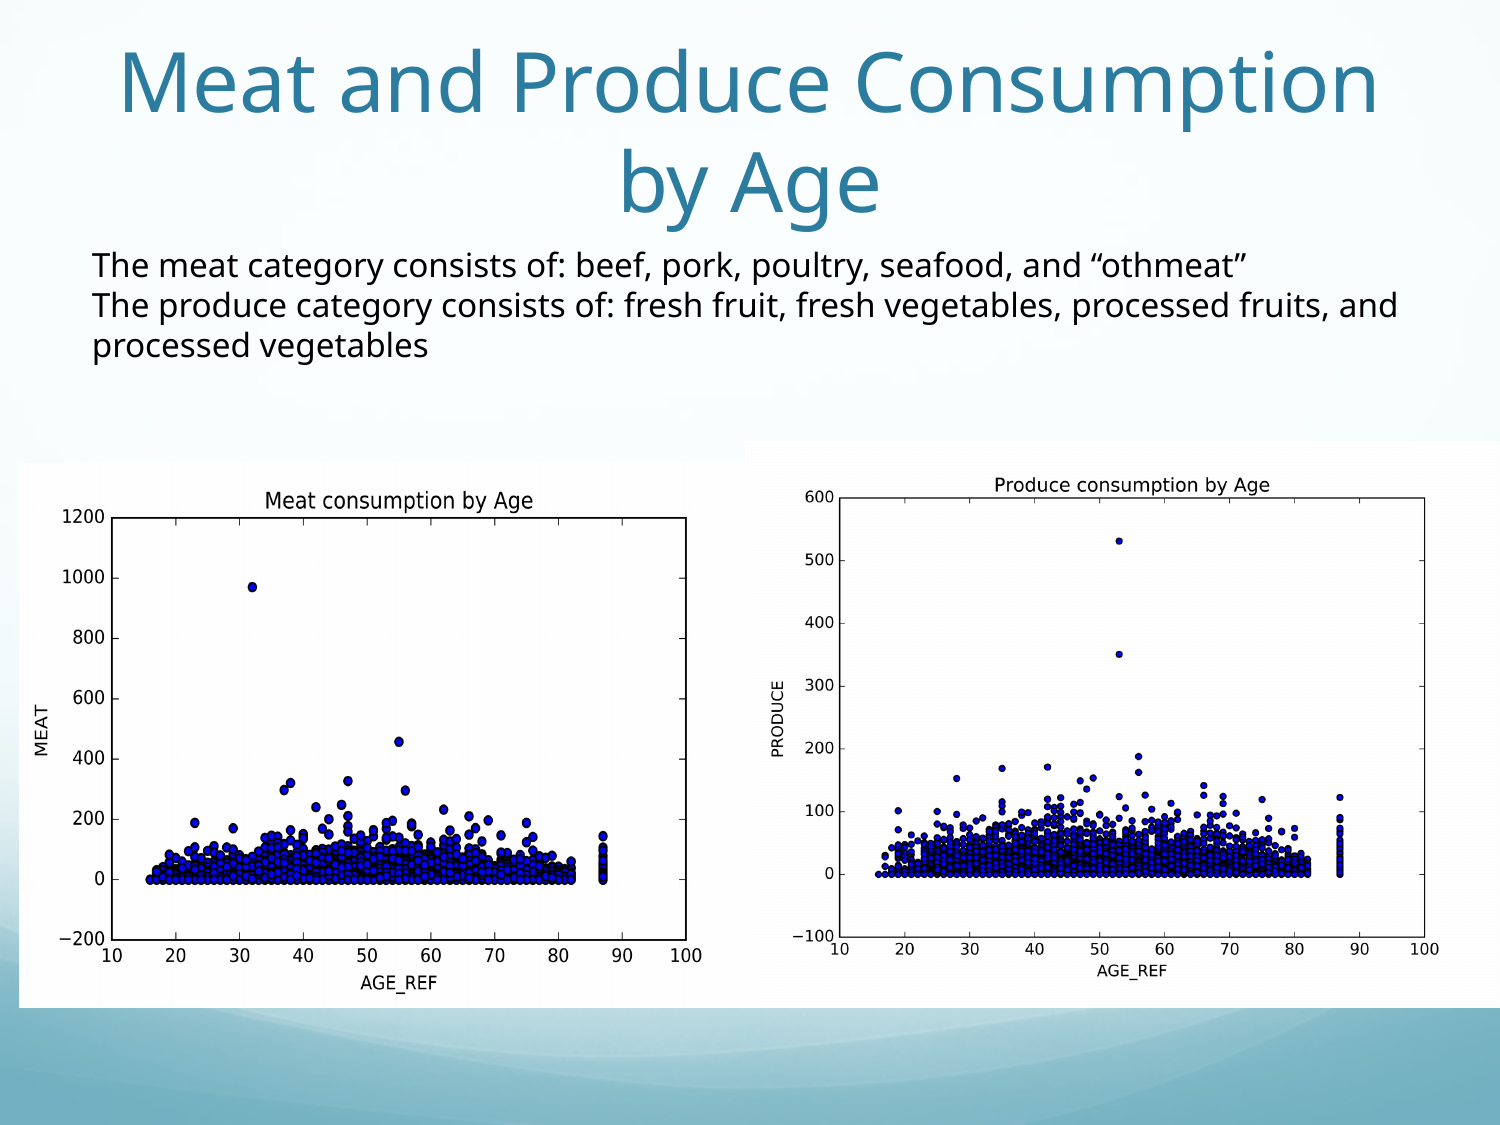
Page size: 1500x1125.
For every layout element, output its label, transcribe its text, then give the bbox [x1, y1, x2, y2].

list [0, 462, 847, 1008]
picture [745, 441, 1500, 1008]
text_box The meat category consists of: beef, pork, poultry, seafood, and “othmeat” The produce category consists of: fresh fruit, fresh vegetables, processed fruits, and processed vegetables [77, 236, 1500, 372]
title Meat and Produce Consumption by Age [90, 17, 1410, 236]
